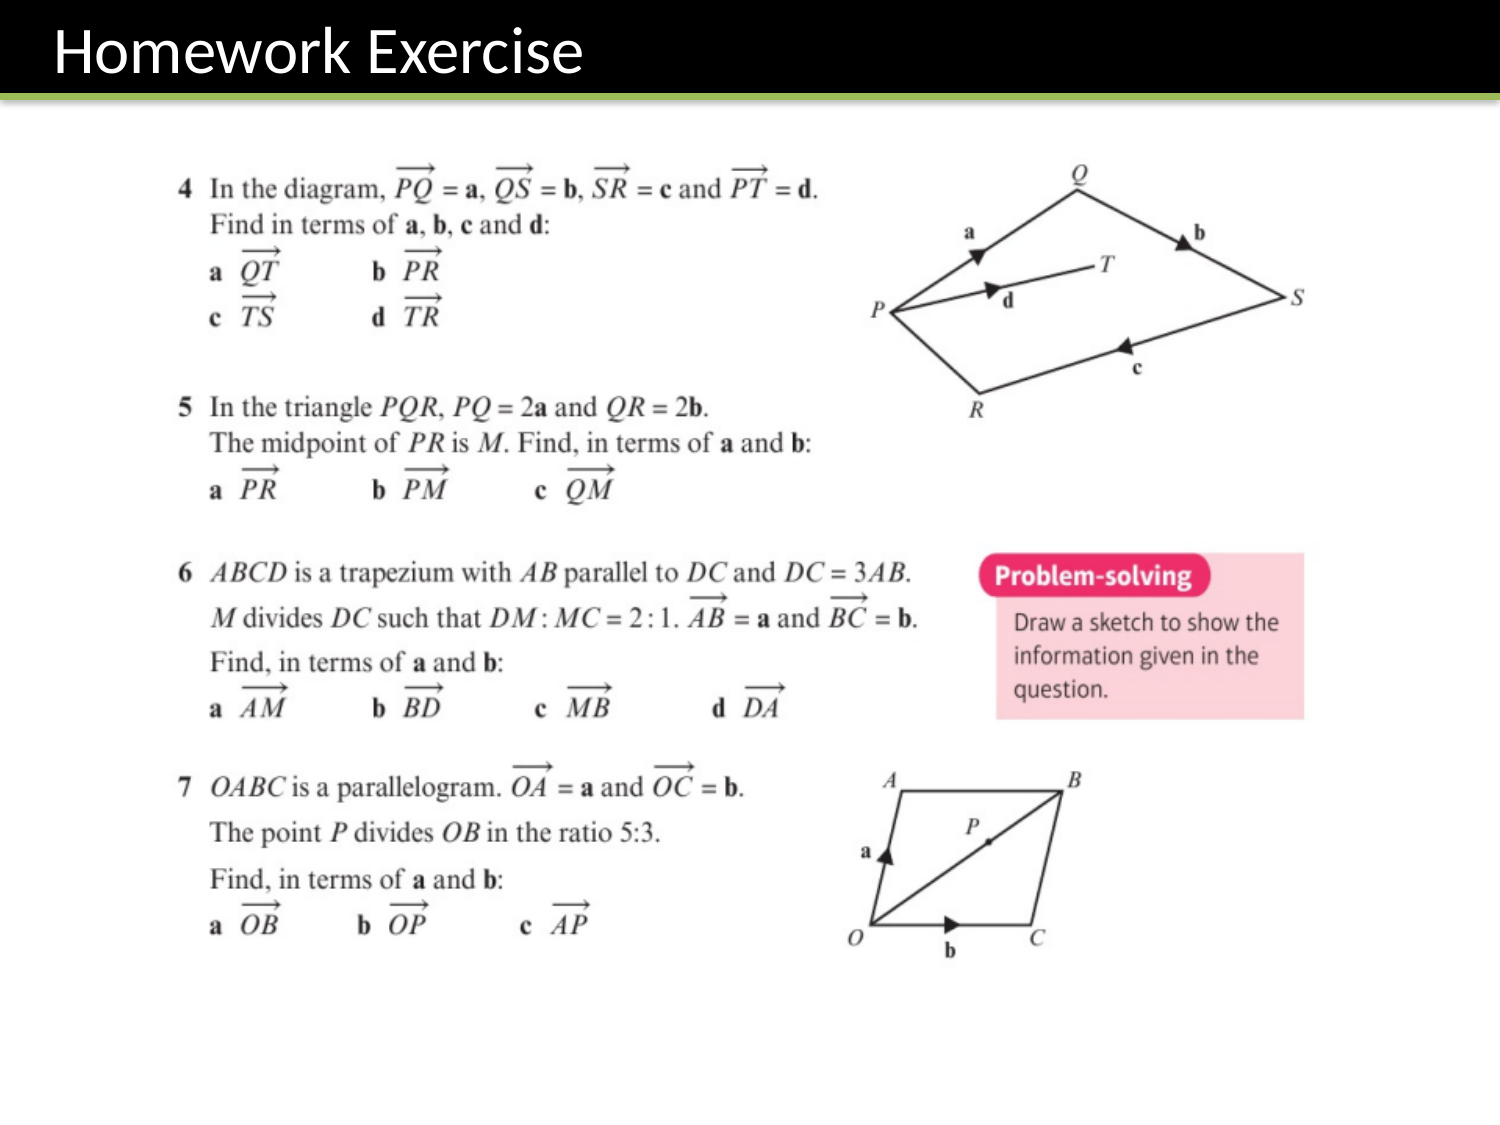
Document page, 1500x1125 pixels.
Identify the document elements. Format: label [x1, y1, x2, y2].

picture [144, 135, 1356, 990]
text_box [0, 0, 1500, 99]
